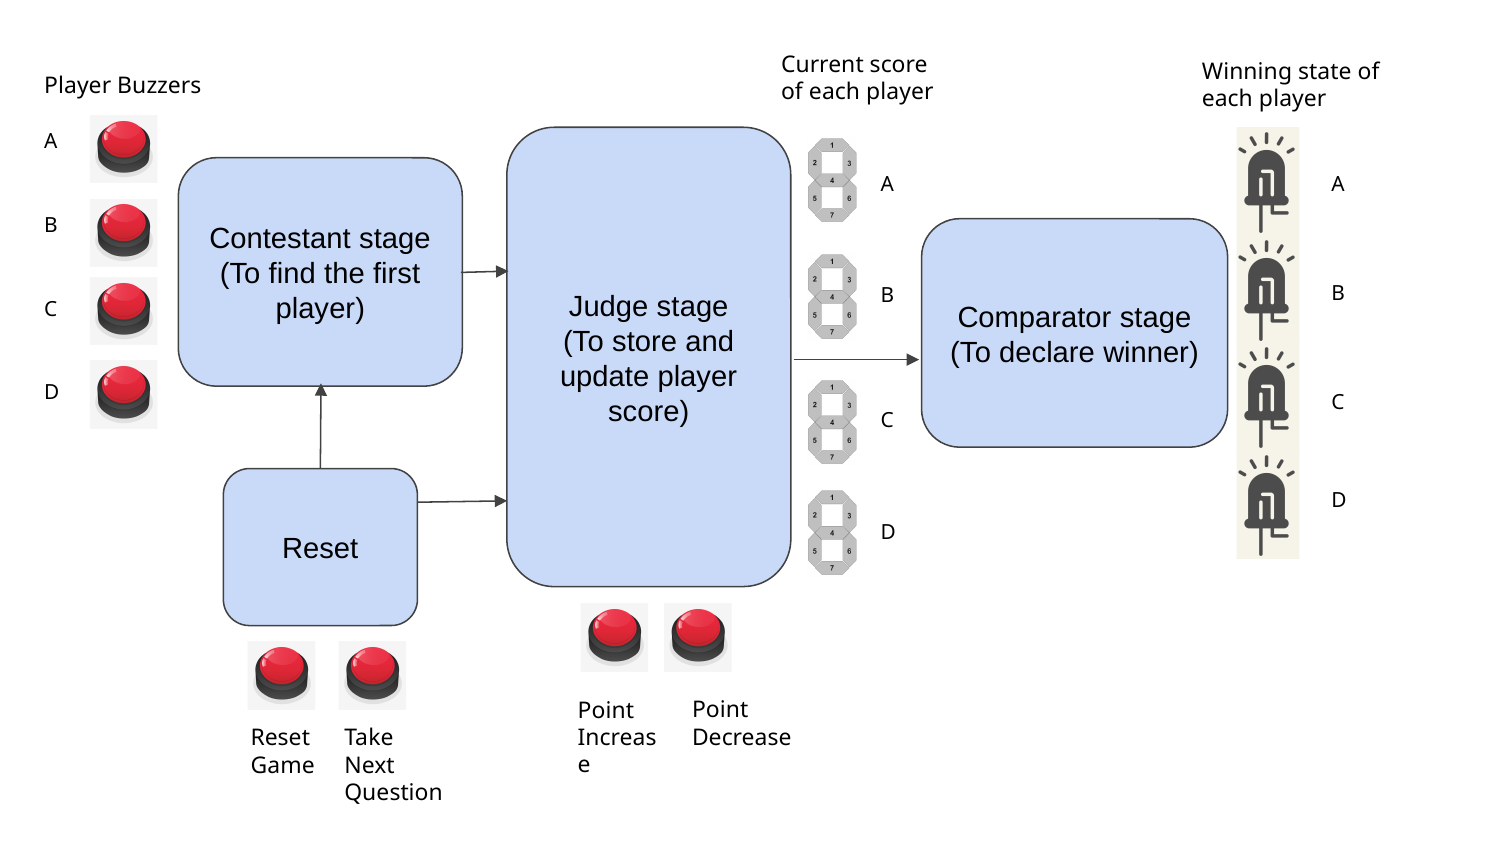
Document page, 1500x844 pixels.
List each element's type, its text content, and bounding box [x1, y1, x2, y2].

text_box Player Buzzers [29, 57, 224, 113]
picture [89, 360, 158, 429]
text_box D [29, 366, 77, 417]
text_box Contestant stage (To find the first player) [178, 157, 463, 387]
text_box D [1316, 473, 1364, 524]
picture [89, 276, 158, 346]
picture [580, 603, 649, 672]
picture [247, 641, 316, 710]
picture [1236, 126, 1300, 559]
text_box A [865, 157, 914, 208]
text_box C [1316, 375, 1364, 426]
picture [89, 114, 158, 184]
text_box Reset [223, 468, 418, 626]
text_box Winning state of each player [1186, 13, 1405, 127]
text_box Judge stage (To store and update player score) [506, 127, 791, 587]
text_box A [29, 115, 77, 166]
text_box C [29, 282, 77, 333]
picture [338, 641, 407, 710]
picture [805, 377, 858, 467]
text_box Take Next Question [329, 707, 461, 821]
text_box Point Decrease [677, 680, 815, 765]
text_box Reset Game [235, 707, 329, 793]
text_box Point Increase [562, 680, 682, 793]
text_box B [1316, 266, 1364, 317]
text_box Current score of each player [765, 34, 961, 120]
picture [805, 488, 858, 578]
text_box Comparator stage (To declare winner) [921, 218, 1228, 448]
picture [663, 603, 732, 672]
text_box C [865, 394, 914, 445]
picture [805, 136, 858, 226]
text_box D [865, 505, 914, 556]
text_box B [29, 199, 77, 250]
picture [805, 252, 858, 342]
text_box B [865, 269, 914, 320]
picture [89, 198, 158, 267]
text_box A [1316, 157, 1364, 208]
